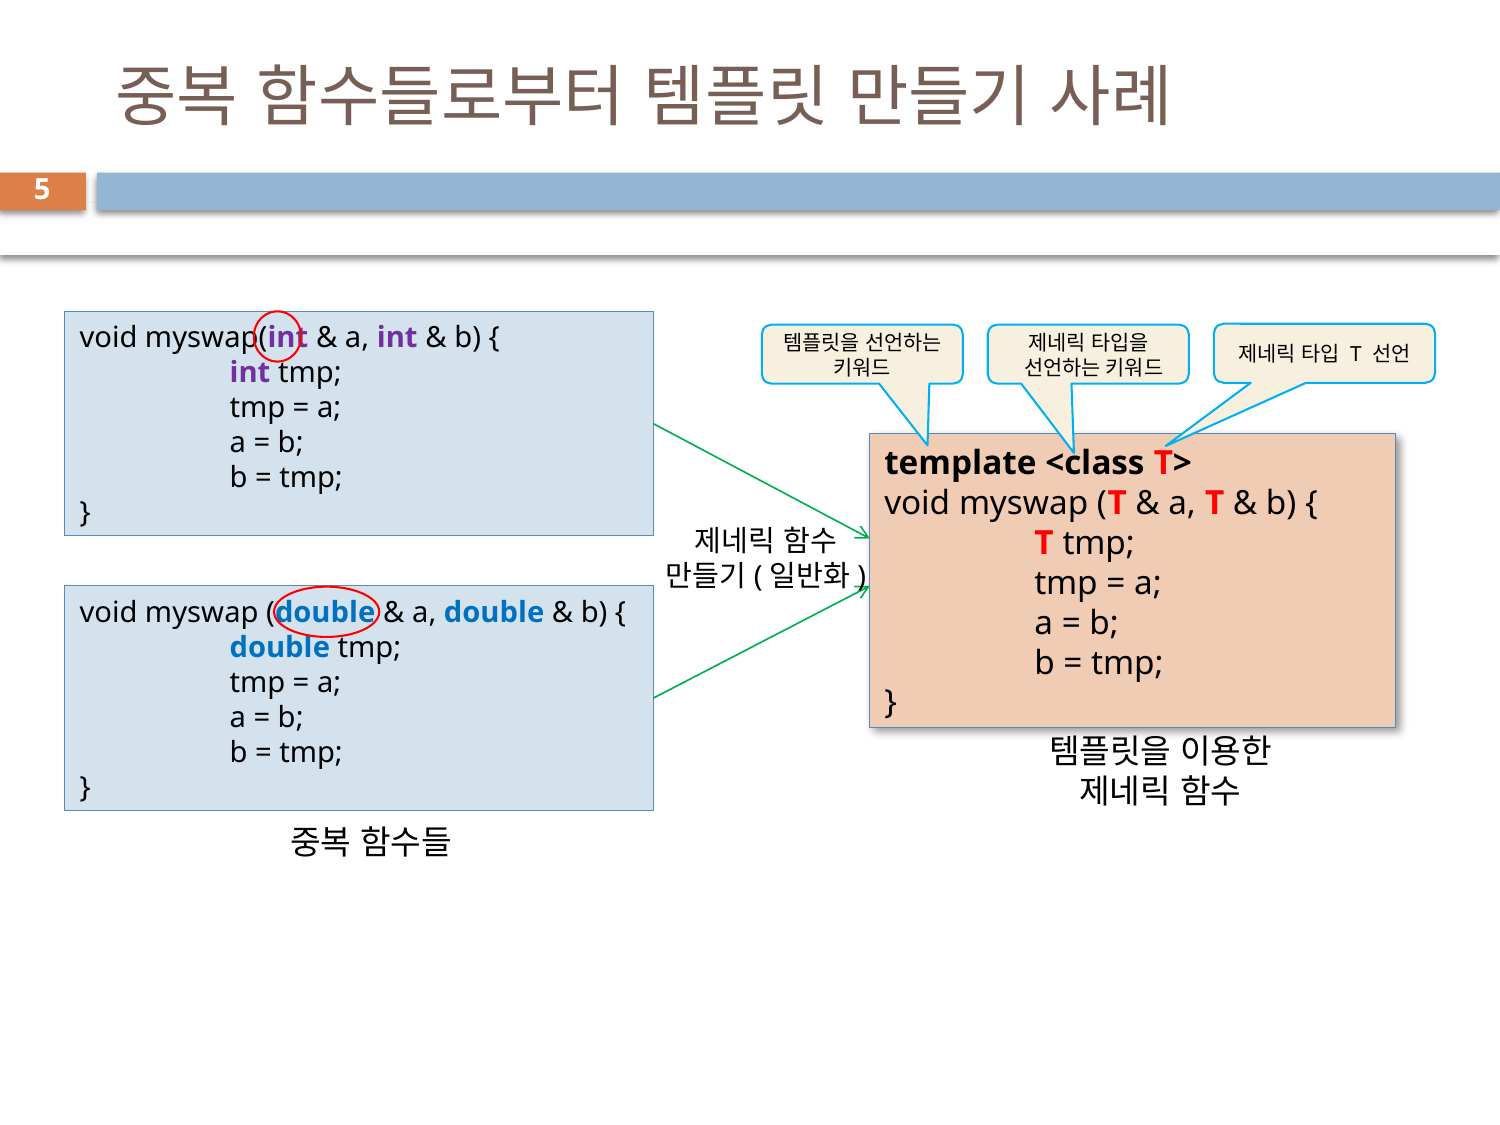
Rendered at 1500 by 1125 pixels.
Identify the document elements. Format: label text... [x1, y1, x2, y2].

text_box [652, 585, 871, 700]
text_box [272, 585, 381, 639]
text_box void myswap(int & a, int & b) { int tmp; tmp = a; a = b; b = tmp; } [64, 311, 654, 536]
text_box template <class T> void myswap (T & a, T & b) { T tmp; tmp = a; a = b; b = tmp; } [869, 433, 1396, 728]
text_box 템플릿을 이용한 제네릭 함수 [1034, 723, 1287, 818]
text_box [252, 309, 303, 364]
text_box void myswap (double & a, double & b) { double tmp; tmp = a; a = b; b = tmp; } [64, 585, 654, 811]
text_box 중복 함수들 [275, 814, 467, 869]
text_box 템플릿을 선언하는 키워드 [760, 323, 965, 447]
text_box 제네릭 타입을 선언하는 키워드 [986, 323, 1191, 455]
text_box 제네릭 함수 만들기(일반화) [650, 515, 881, 600]
title 중복 함수들로부터 템플릿 만들기 사례 [100, 37, 1438, 149]
slide_number 5 [0, 170, 87, 211]
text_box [652, 424, 871, 539]
text_box 제네릭 타입 T 선언 [1164, 322, 1437, 448]
